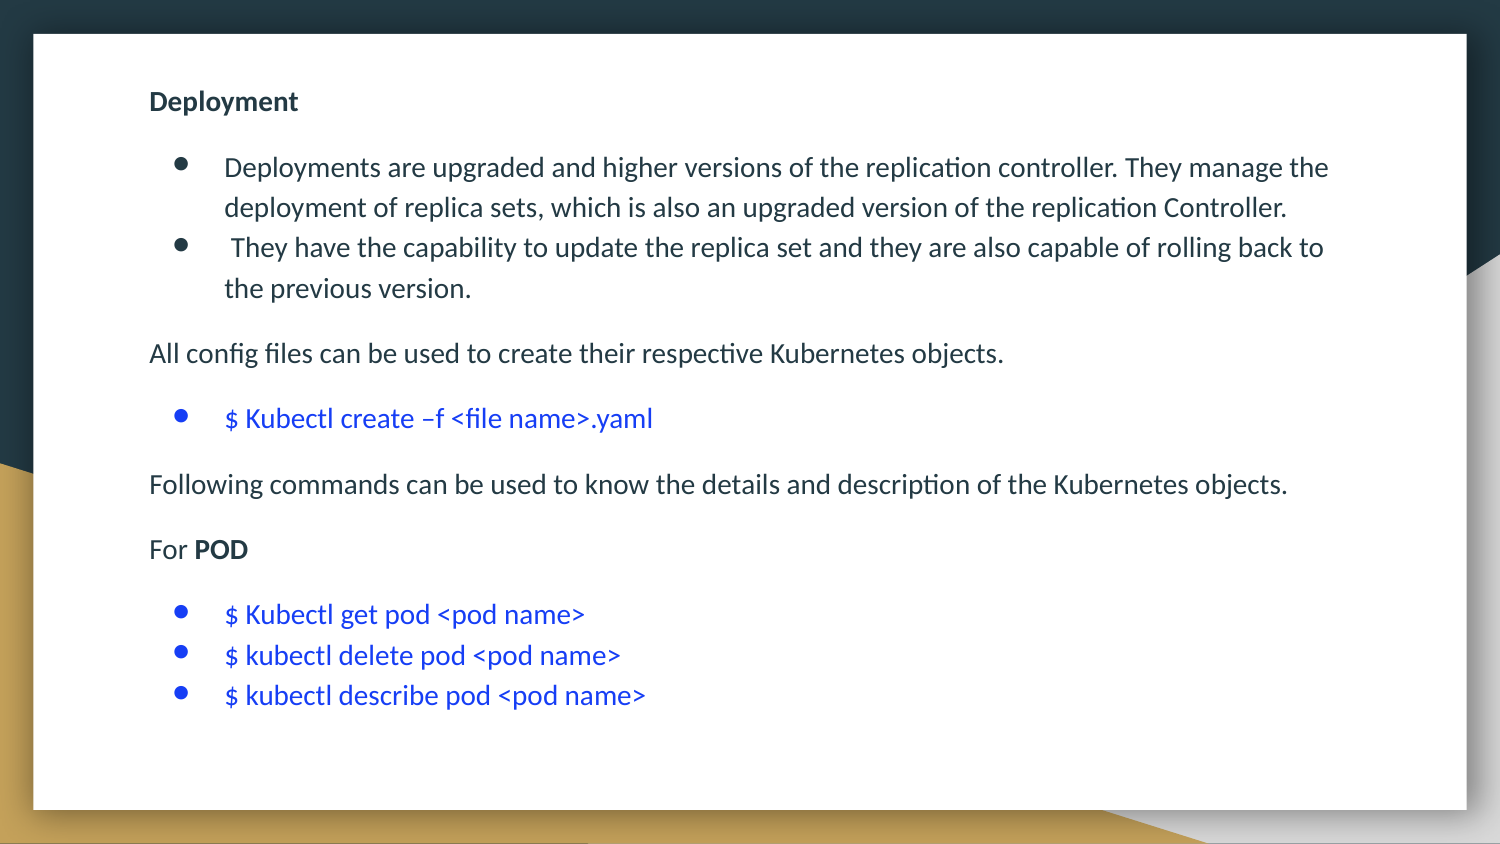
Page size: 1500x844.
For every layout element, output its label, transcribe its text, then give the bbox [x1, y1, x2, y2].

list Deployment Deployments are upgraded and higher versions of the replication controller. They manage the deployment of replica sets, which is also an upgraded version of the replication Controller. They have the capability to update the replica set and they are also capable of rolling back to the previous version. All config files can be used to create their respective Kubernetes objects. $ Kubectl create –f <file name>.yaml Following commands can be used to know the details and description of the Kubernetes objects. For POD $ Kubectl get pod <pod name> $ kubectl delete pod <pod name> $ kubectl describe pod <pod name> [134, 62, 1366, 729]
